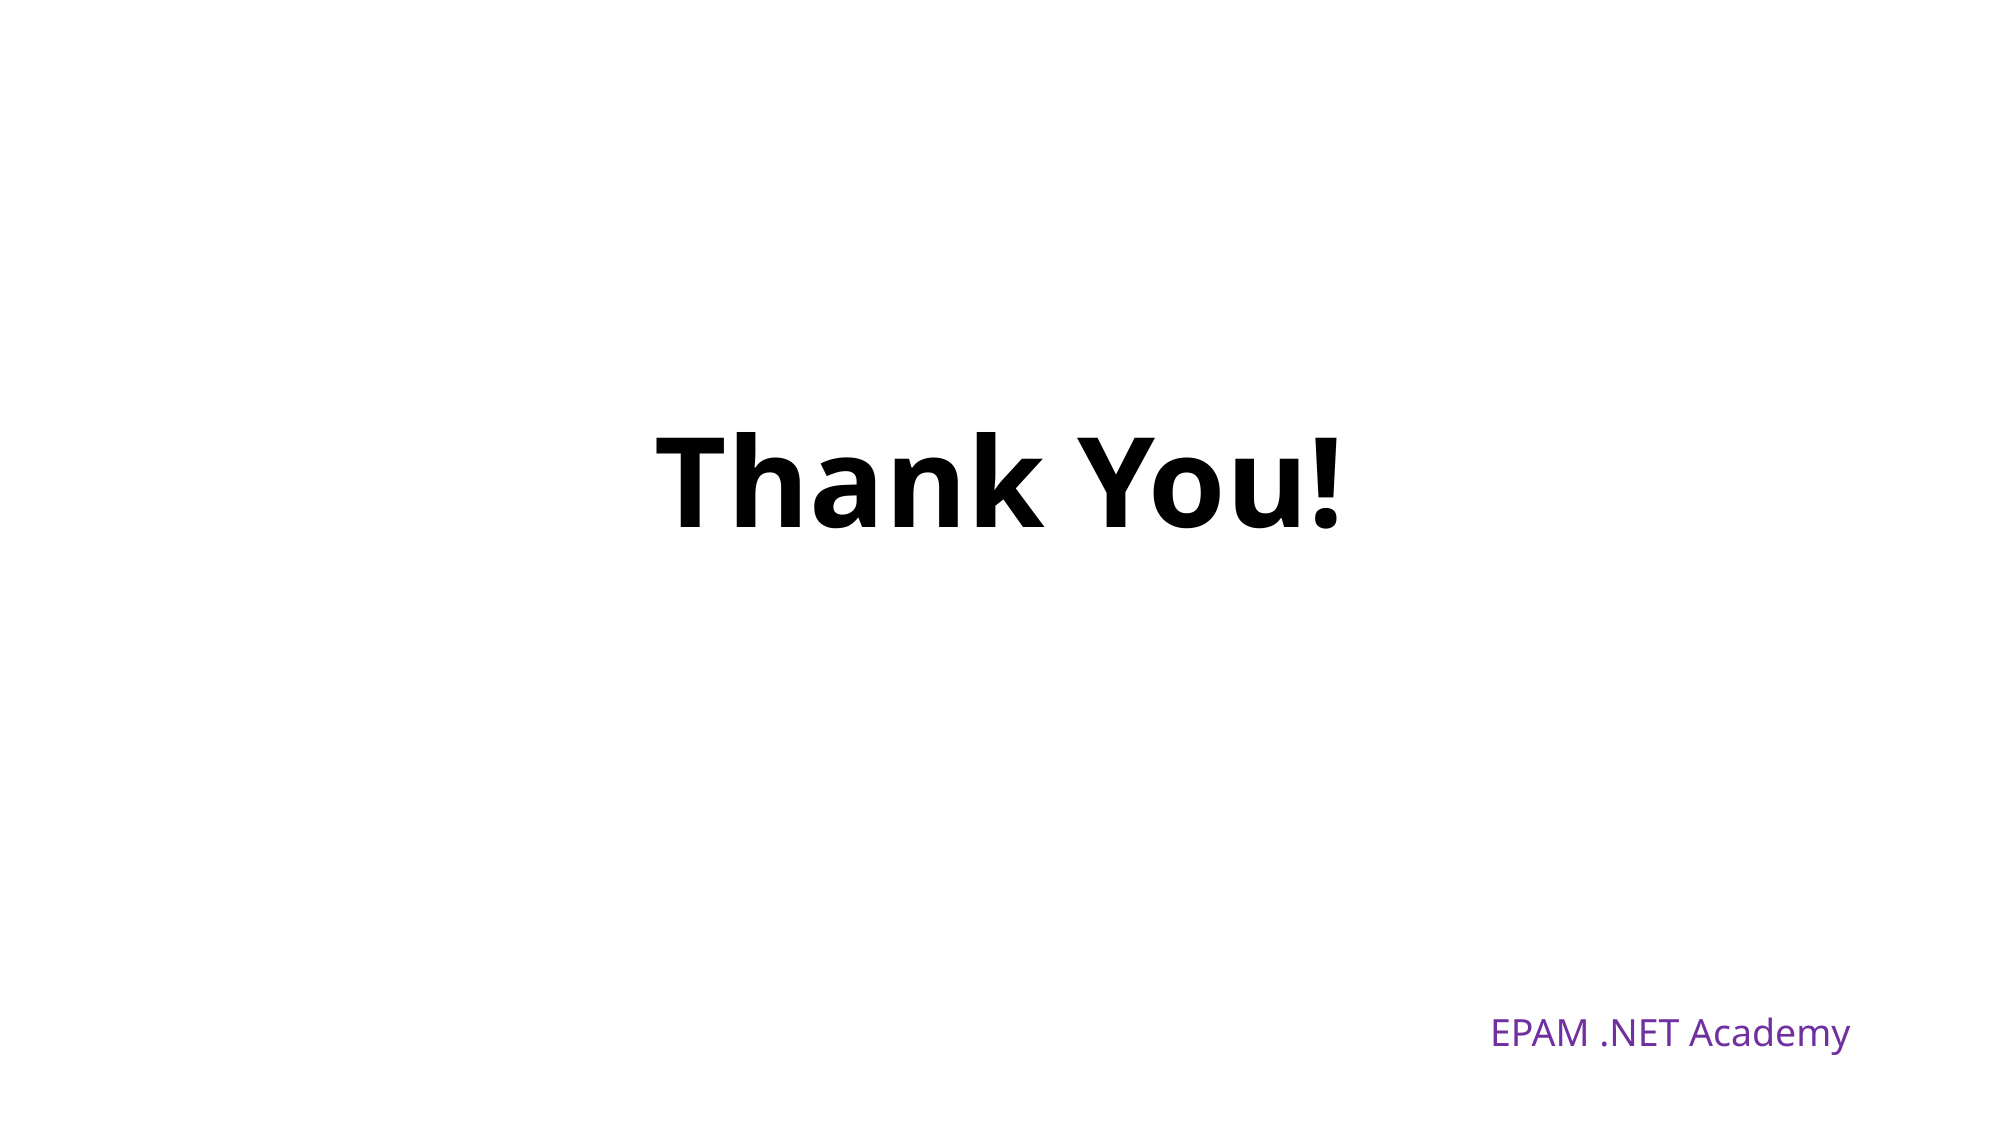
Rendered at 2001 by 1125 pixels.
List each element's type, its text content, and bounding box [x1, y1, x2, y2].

text_box EPAM .NET Academy [1475, 1002, 2000, 1062]
title Thank You! [249, 170, 1750, 563]
